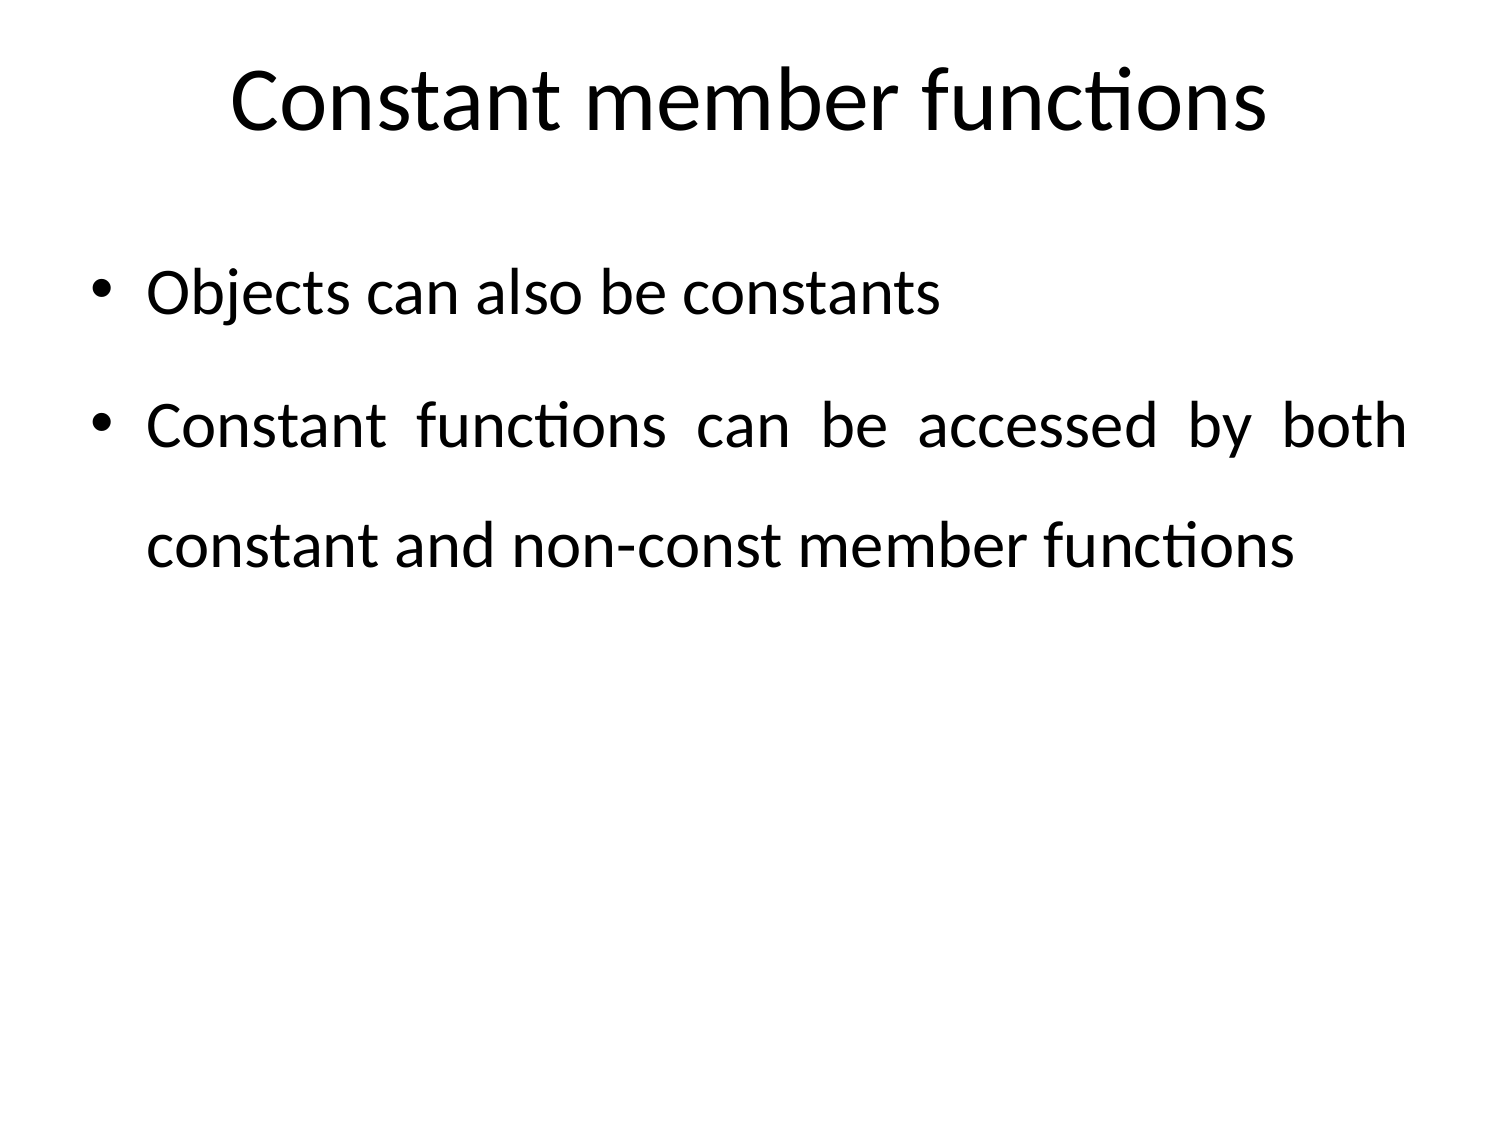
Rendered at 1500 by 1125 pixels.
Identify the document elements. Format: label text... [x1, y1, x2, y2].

title Constant member functions [75, 0, 1425, 188]
list Objects can also be constants Constant functions can be accessed by both constant and non-const member functions [75, 200, 1425, 763]
